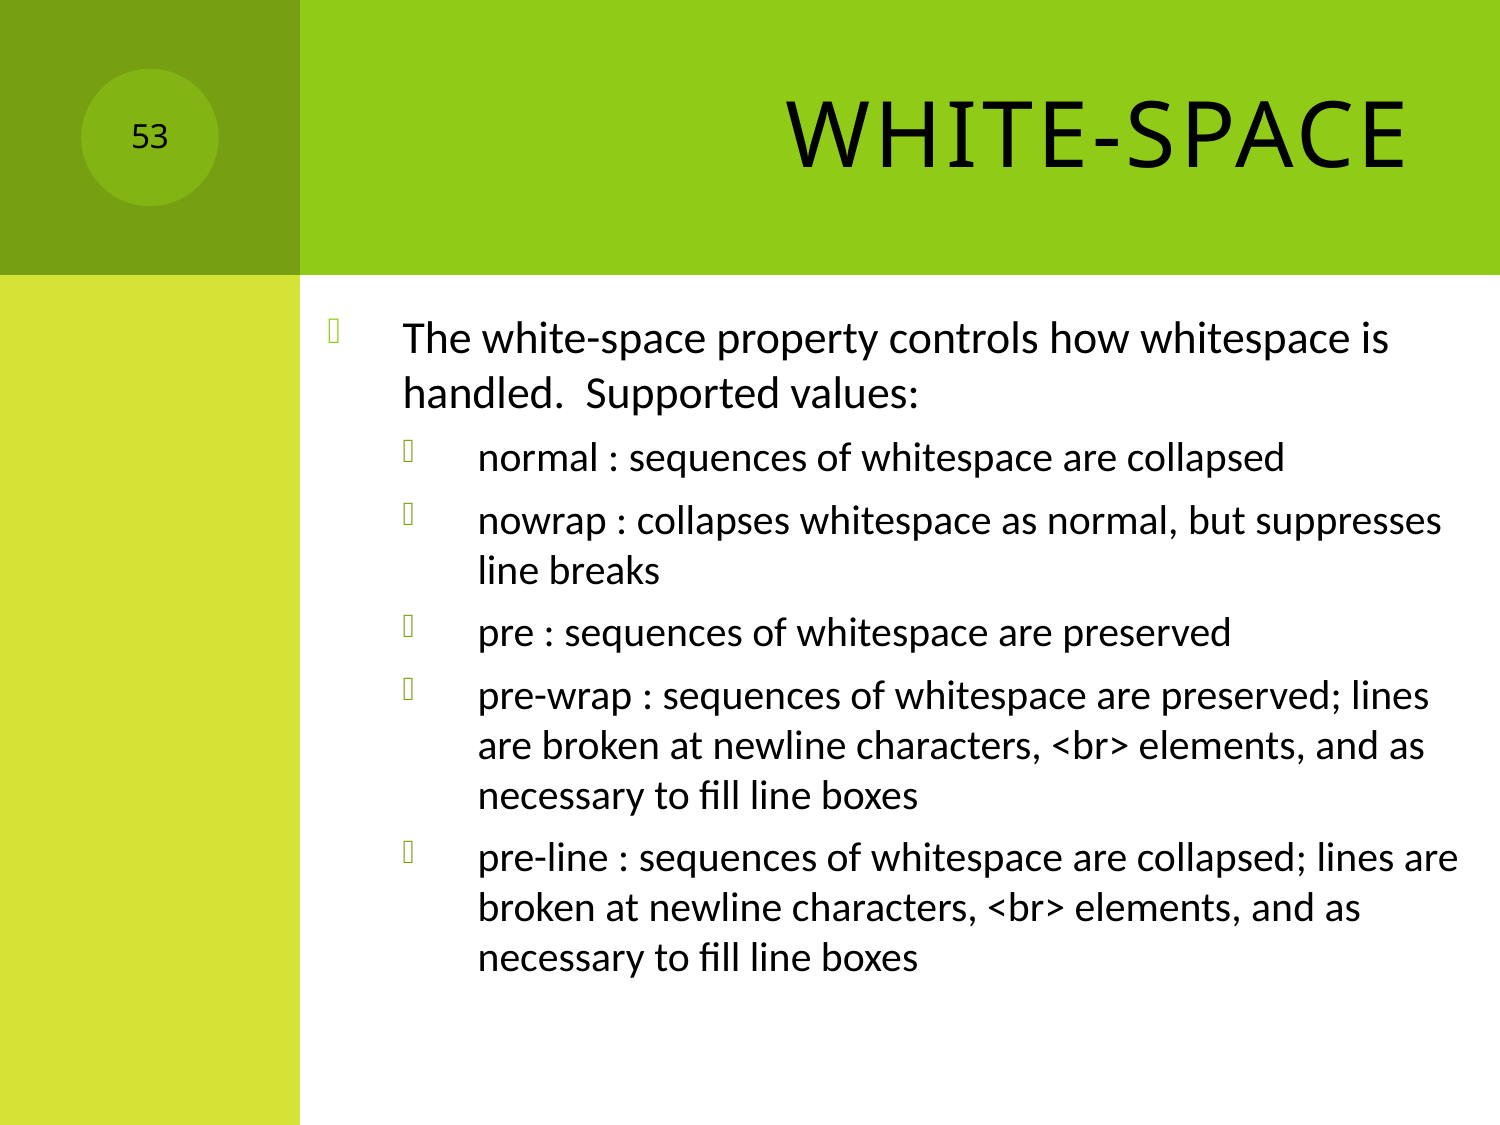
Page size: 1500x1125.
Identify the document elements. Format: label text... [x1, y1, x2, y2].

list The white-space property controls how whitespace is handled. Supported values: normal : sequences of whitespace are collapsed nowrap : collapses whitespace as normal, but suppresses line breaks pre : sequences of whitespace are preserved pre-wrap : sequences of whitespace are preserved; lines are broken at newline characters, <br> elements, and as necessary to fill line boxes pre-line : sequences of whitespace are collapsed; lines are broken at newline characters, <br> elements, and as necessary to fill line boxes [312, 299, 1475, 1013]
slide_number 53 [87, 87, 213, 188]
title white-space [399, 37, 1425, 225]
